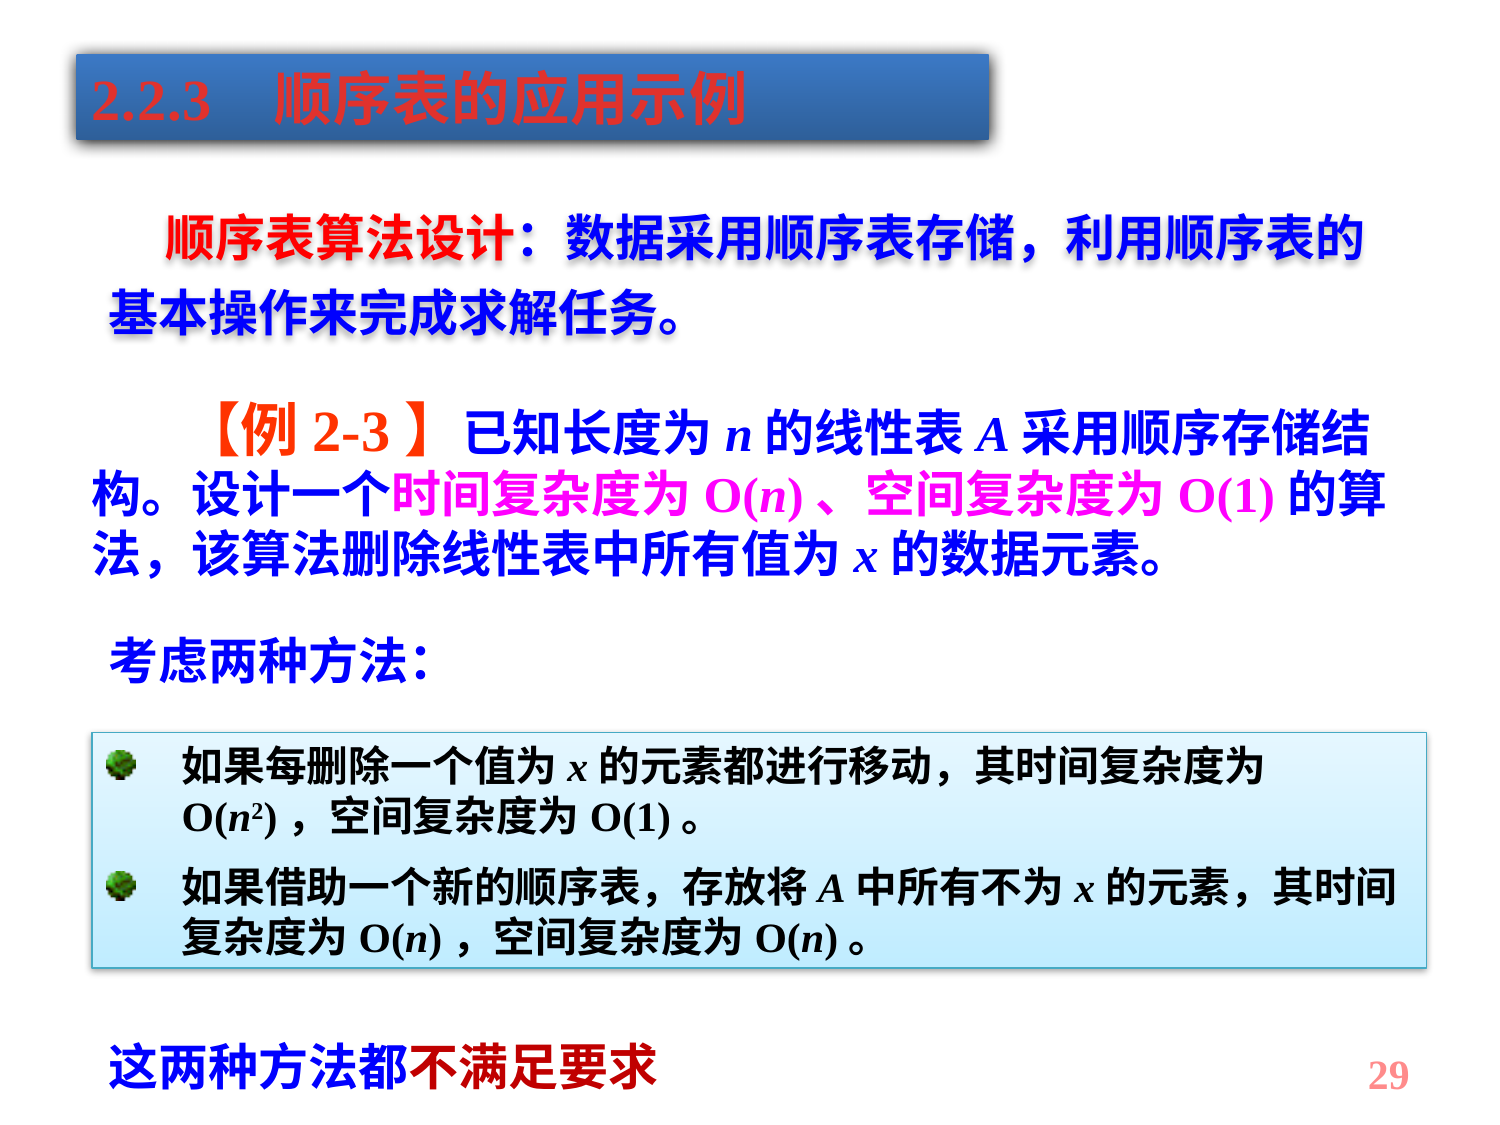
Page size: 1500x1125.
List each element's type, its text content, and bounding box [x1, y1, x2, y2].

text_box 这两种方法都不满足要求 [93, 1027, 1015, 1103]
slide_number 29 [1074, 1042, 1425, 1103]
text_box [91, 621, 1427, 976]
text_box 顺序表算法设计：数据采用顺序表存储，利用顺序表的基本操作来完成求解任务。 [93, 184, 1407, 350]
text_box 2.2.3 顺序表的应用示例 [76, 54, 989, 140]
text_box 【例2-3】已知长度为n的线性表A采用顺序存储结构。设计一个时间复杂度为O(n)、空间复杂度为O(1)的算法，该算法删除线性表中所有值为x的数据元素。 [76, 385, 1415, 591]
